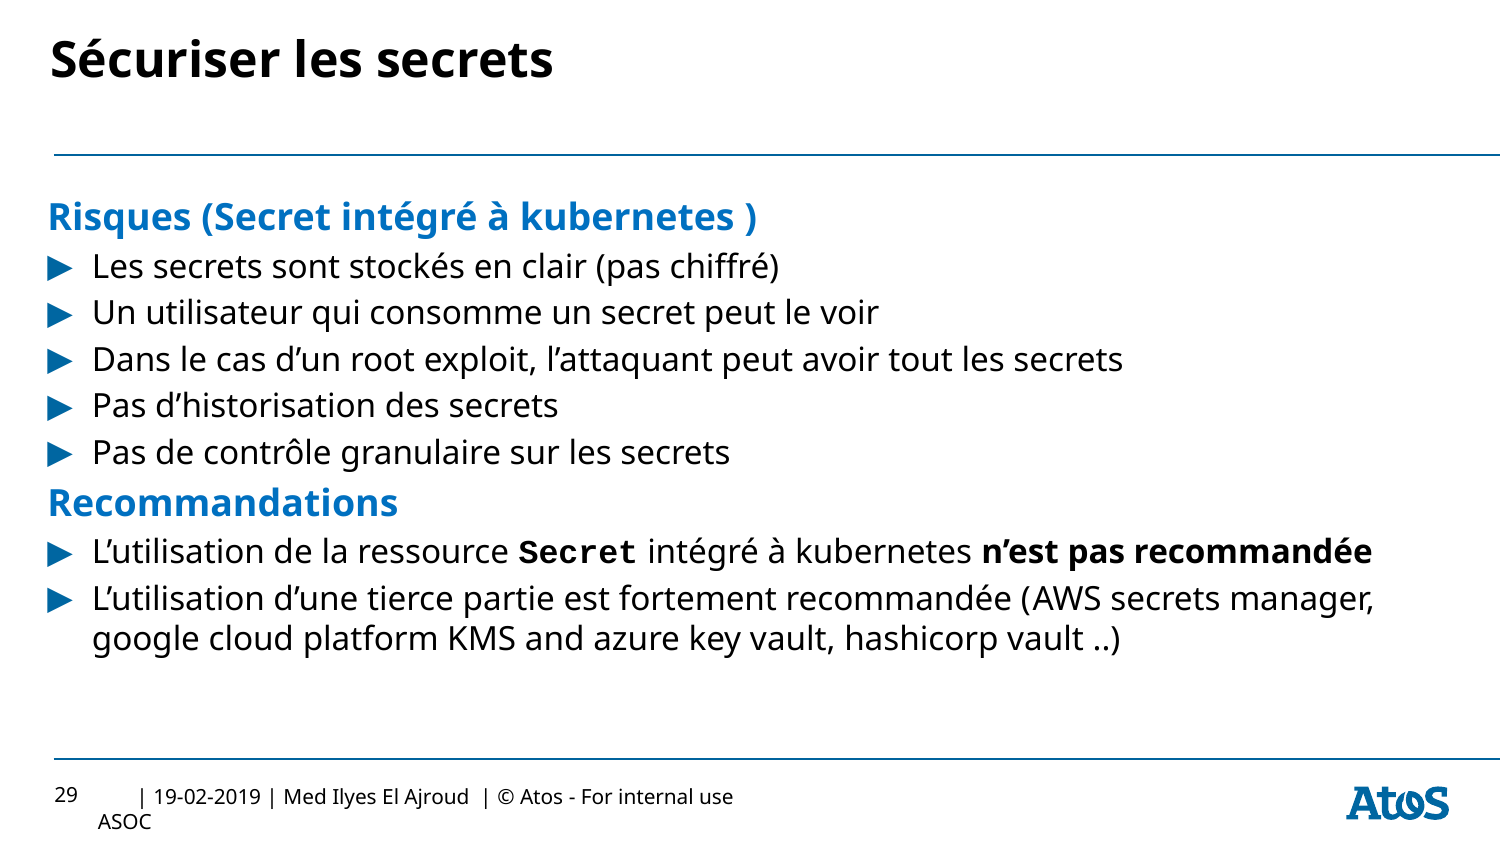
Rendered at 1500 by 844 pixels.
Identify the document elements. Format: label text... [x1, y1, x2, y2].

text_box Risques (Secret intégré à kubernetes ) Les secrets sont stockés en clair (pas chiffré) Un utilisateur qui consomme un secret peut le voir Dans le cas d’un root exploit, l’attaquant peut avoir tout les secrets Pas d’historisation des secrets Pas de contrôle granulaire sur les secrets Recommandations L’utilisation de la ressource Secret intégré à kubernetes n’est pas recommandée L’utilisation d’une tierce partie est fortement recommandée (AWS secrets manager, google cloud platform KMS and azure key vault, hashicorp vault ..) [32, 185, 1436, 756]
slide_number 29 [39, 778, 113, 814]
title Sécuriser les secrets [35, 20, 1471, 139]
